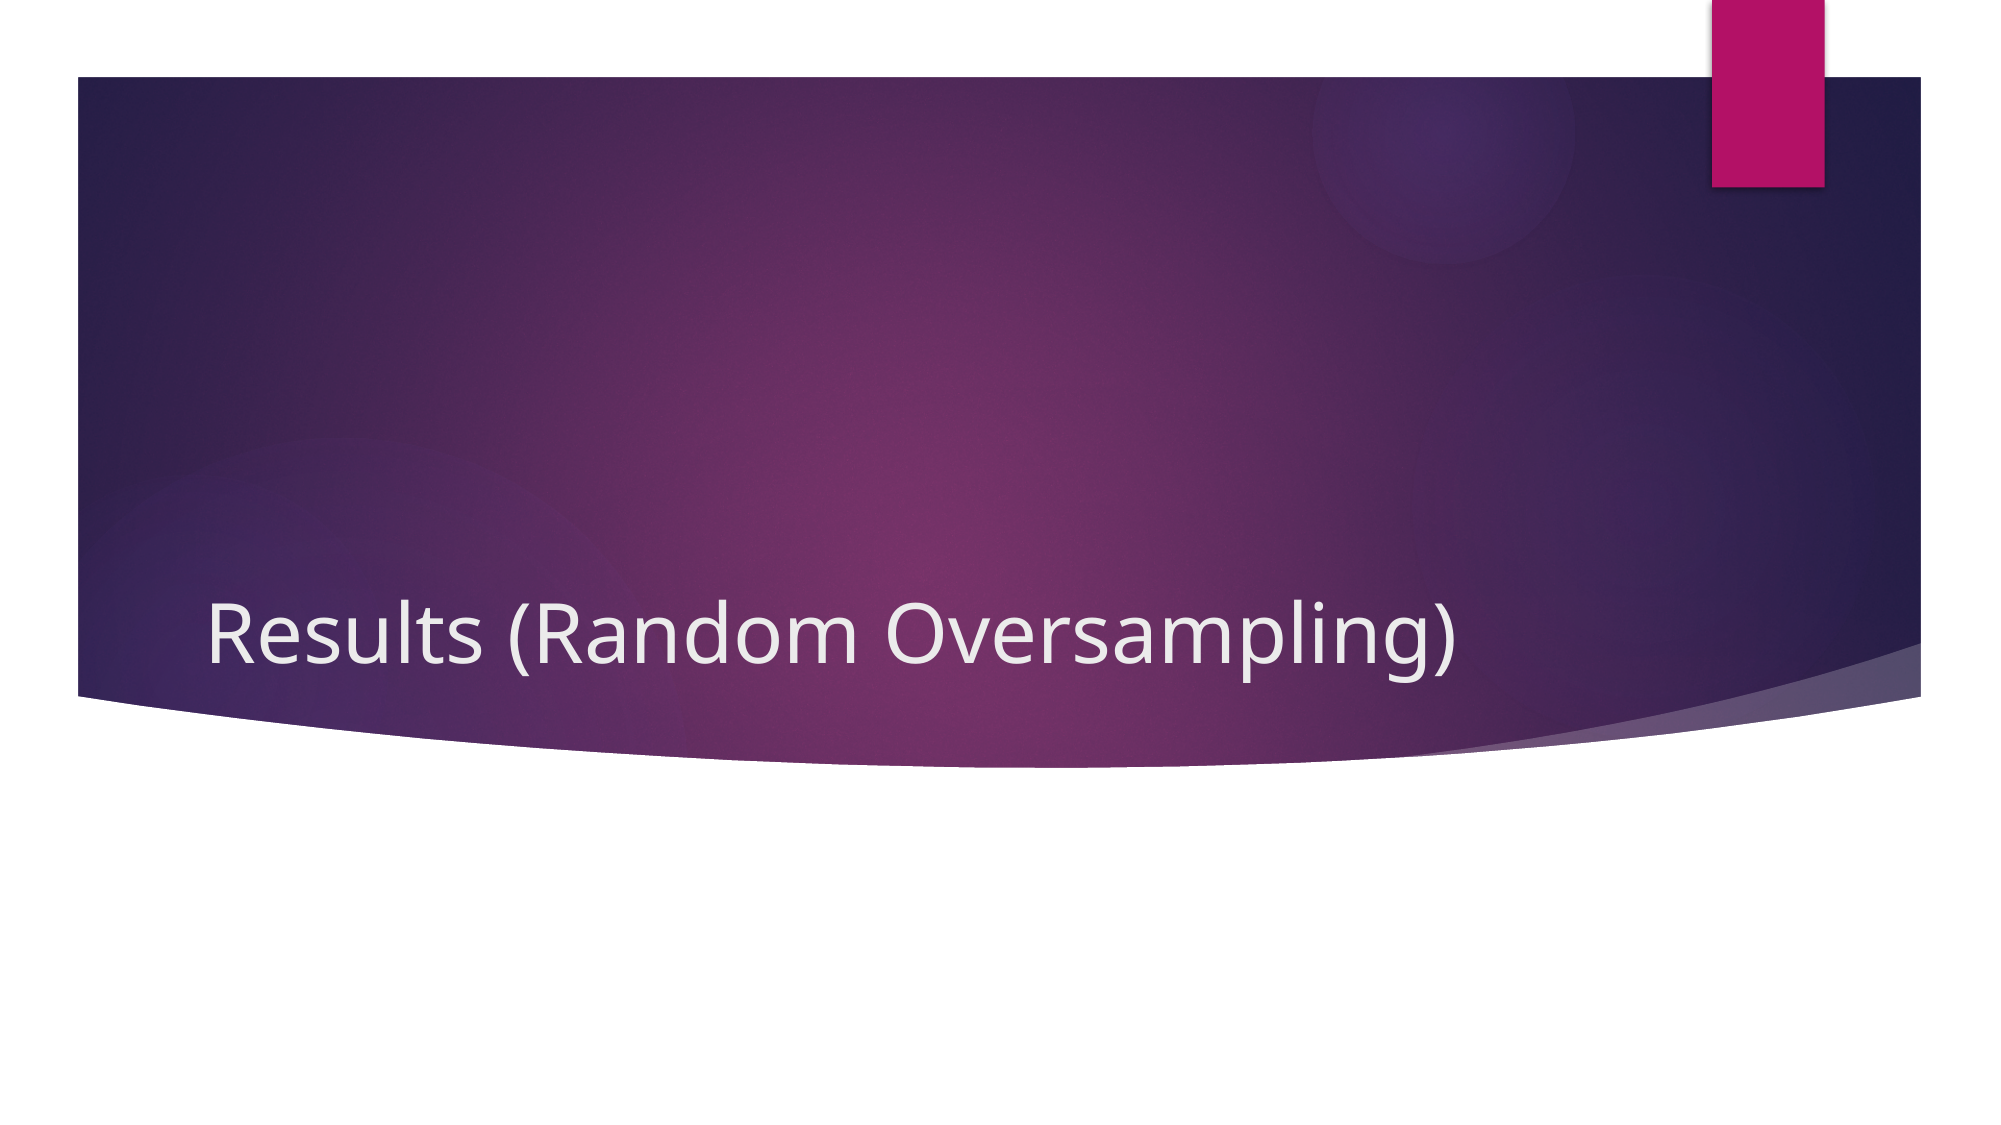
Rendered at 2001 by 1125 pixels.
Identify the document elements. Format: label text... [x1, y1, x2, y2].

title Results (Random Oversampling) [189, 388, 1638, 688]
